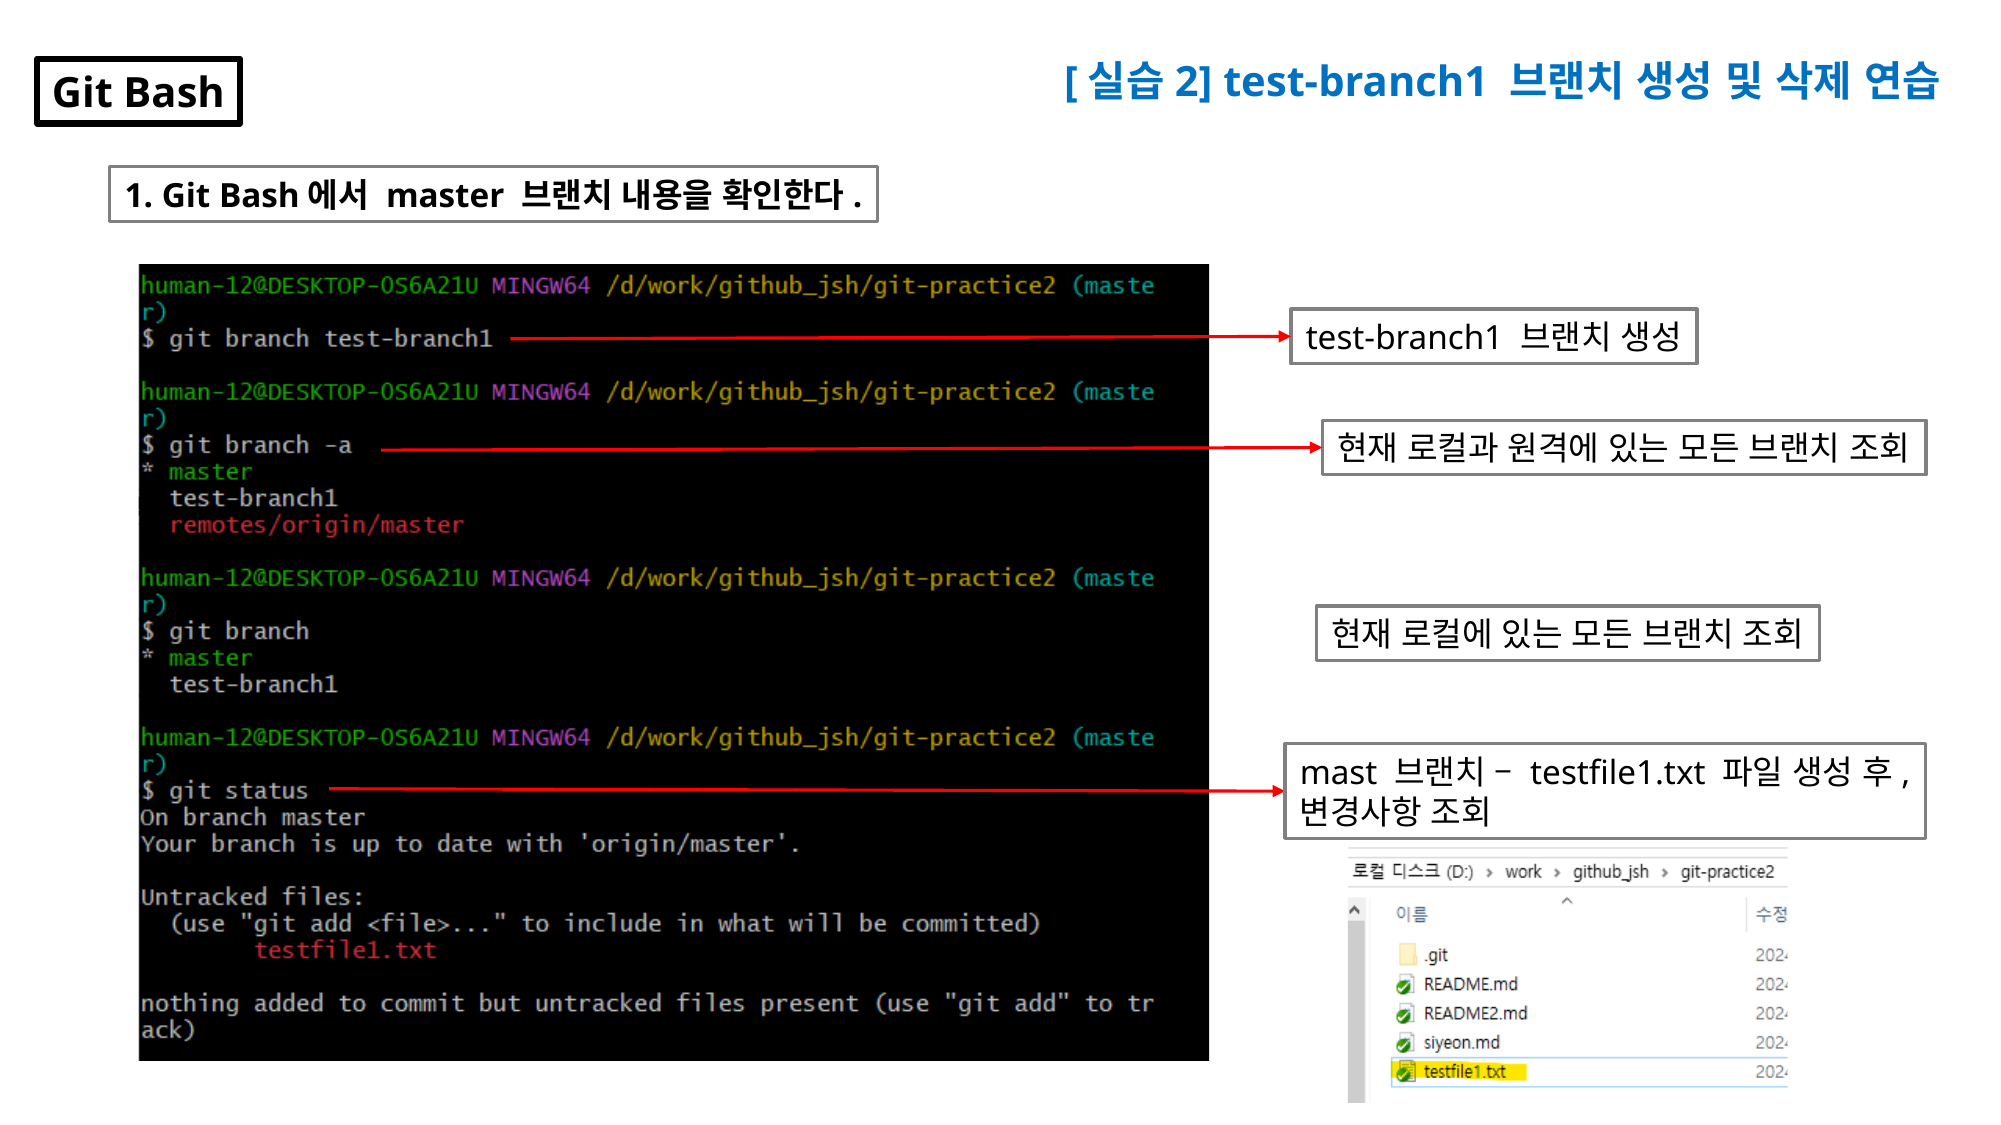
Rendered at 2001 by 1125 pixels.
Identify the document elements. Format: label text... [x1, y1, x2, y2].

text_box test-branch1 브랜치 생성 [1291, 309, 1697, 364]
text_box [실습2] test-branch1 브랜치 생성 및 삭제 연습 [1049, 47, 1956, 112]
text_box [381, 447, 1288, 451]
picture [138, 264, 1210, 1061]
text_box mast 브랜치 – testfile1.txt 파일 생성 후, 변경사항 조회 [1285, 743, 1926, 839]
text_box 1. Git Bash에서 master 브랜치 내용을 확인한다. [109, 166, 878, 222]
text_box 현재 로컬과 원격에 있는 모든 브랜치 조회 [1322, 420, 1927, 475]
picture [1347, 846, 1788, 1103]
text_box 현재 로컬에 있는 모든 브랜치 조회 [1316, 605, 1820, 661]
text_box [329, 788, 1288, 792]
text_box Git Bash [37, 58, 240, 124]
